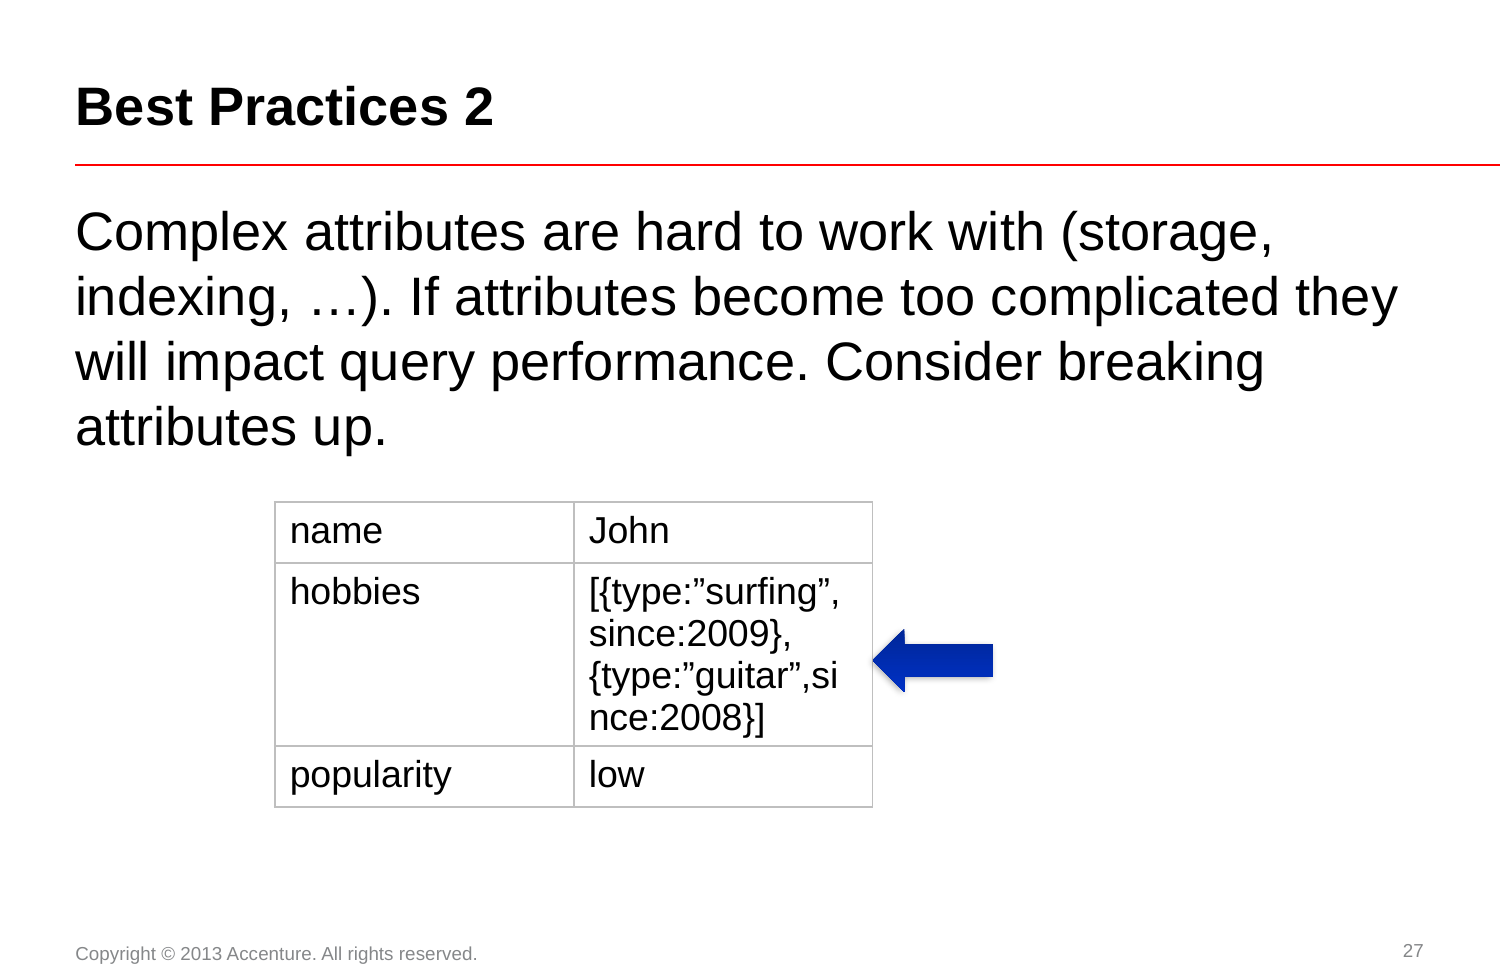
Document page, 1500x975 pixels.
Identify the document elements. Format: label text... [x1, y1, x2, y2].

table_header John [575, 503, 872, 562]
table_cell hobbies [276, 564, 573, 745]
table_cell low [575, 747, 872, 806]
table_cell popularity [276, 747, 573, 806]
text_box [872, 628, 993, 693]
table_cell [{type:”surfing”,since:2009},{type:”guitar”,since:2008}] [575, 564, 872, 745]
table_header name [276, 503, 573, 562]
title Best Practices 2 [75, 24, 1422, 136]
list Complex attributes are hard to work with (storage, indexing, …). If attributes become too complicated they will impact query performance. Consider breaking attributes up. [75, 196, 1425, 883]
